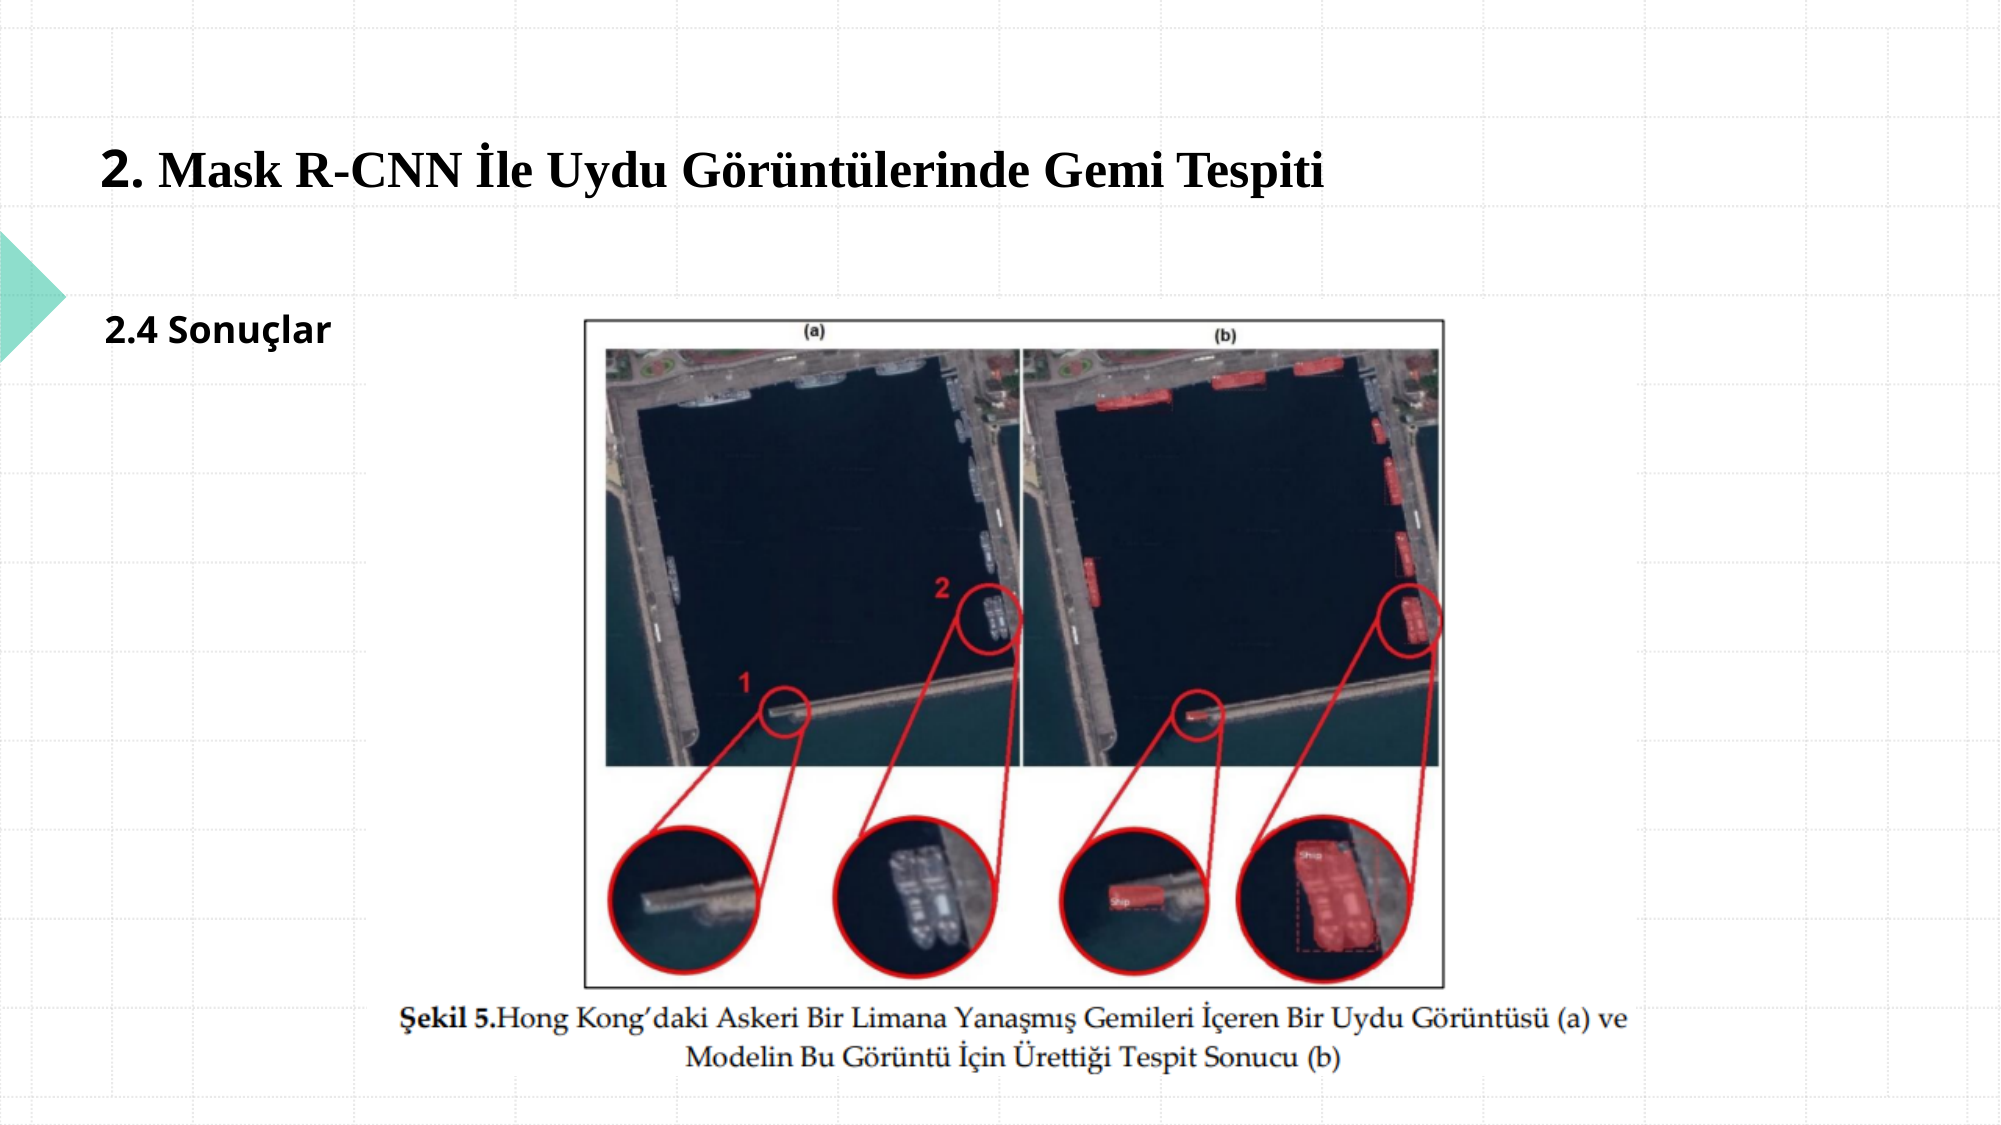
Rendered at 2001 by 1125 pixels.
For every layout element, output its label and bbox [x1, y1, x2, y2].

picture [367, 299, 1636, 1076]
text_box [0, 0, 2000, 1125]
